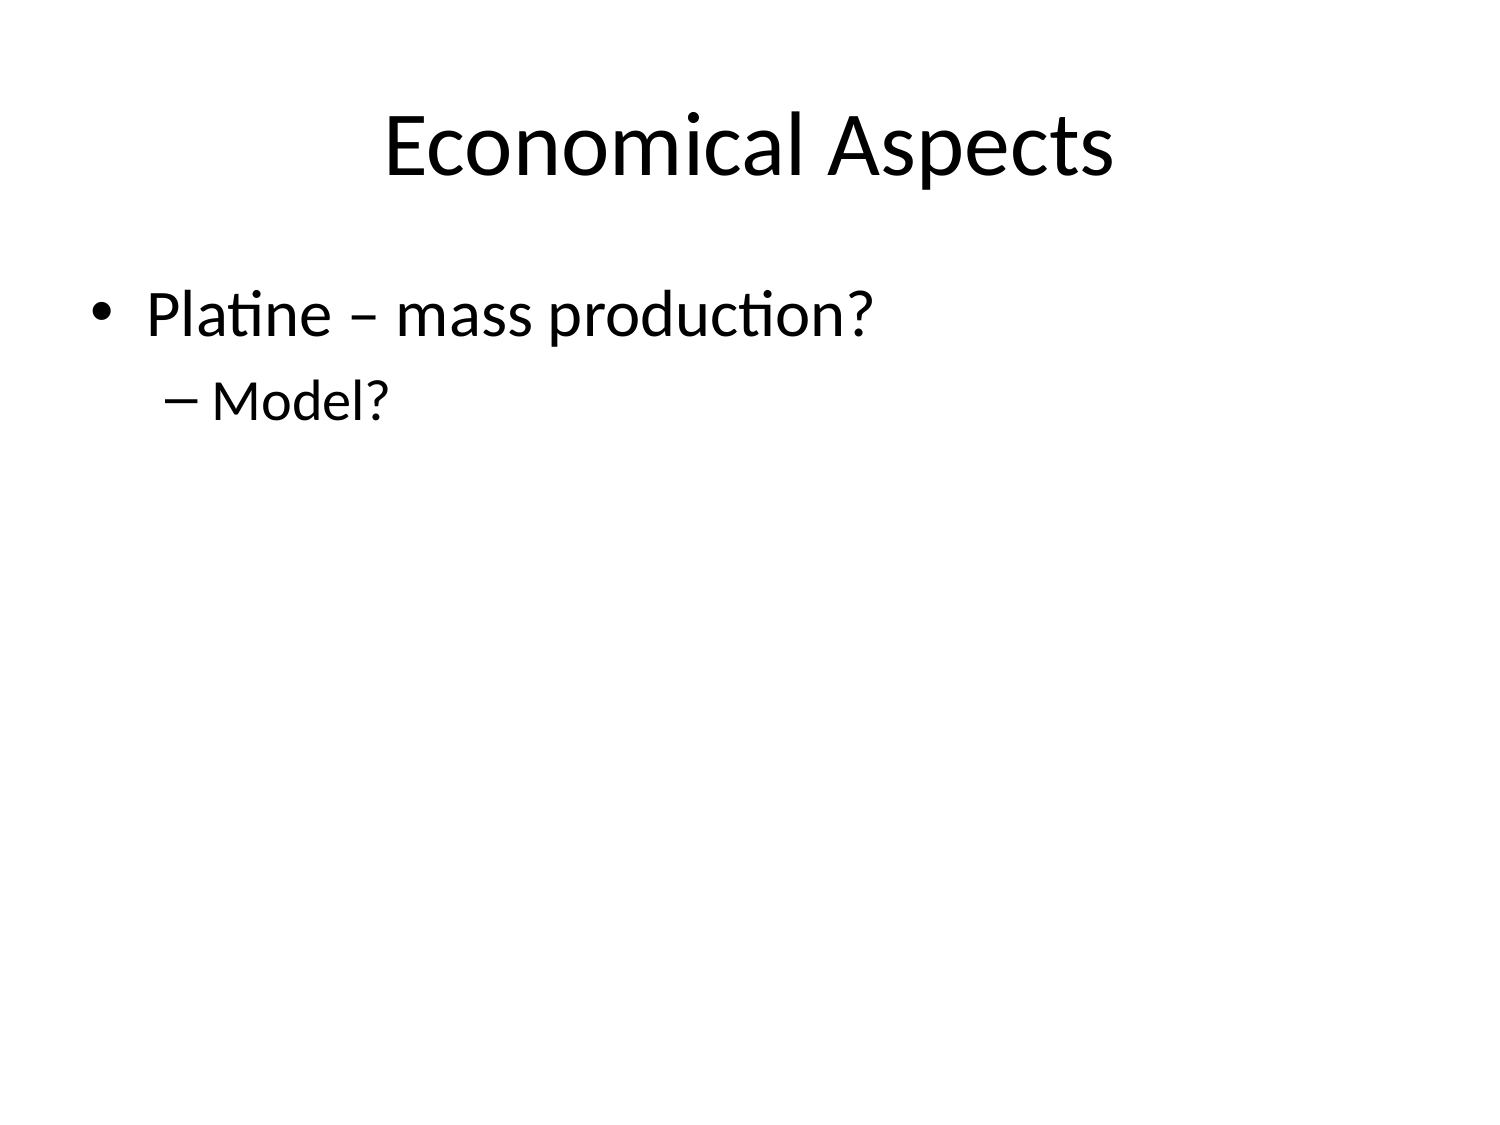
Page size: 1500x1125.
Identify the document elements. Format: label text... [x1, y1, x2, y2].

title Economical Aspects [75, 45, 1425, 233]
list Platine – mass production? Model? [75, 262, 1425, 1005]
